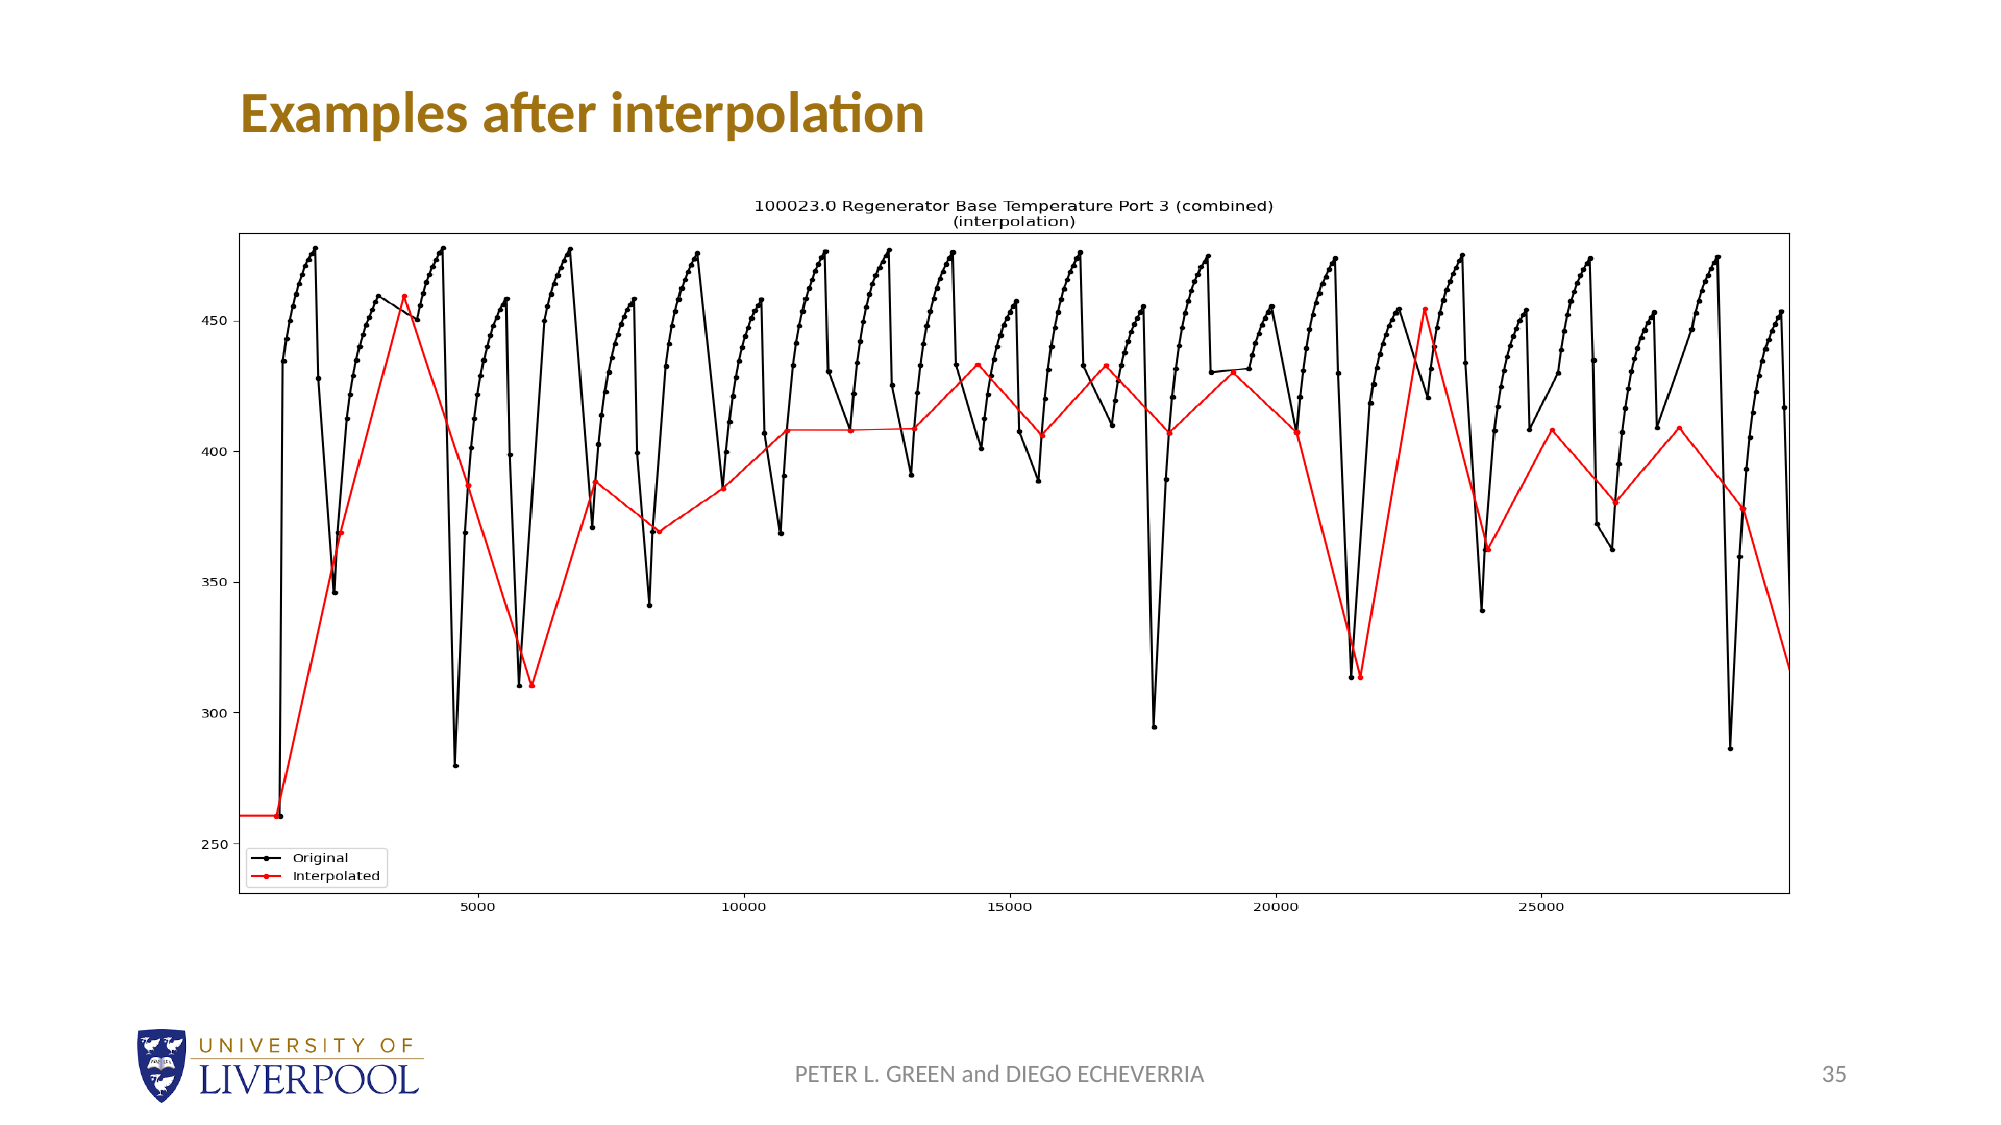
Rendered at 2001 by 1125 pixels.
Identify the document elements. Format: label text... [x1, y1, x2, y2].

text_box Examples after interpolation [225, 66, 1898, 152]
picture [137, 1029, 424, 1103]
footer PETER L. GREEN and DIEGO ECHEVERRIA [662, 1042, 1338, 1103]
slide_number 35 [1412, 1042, 1863, 1103]
picture [196, 198, 1804, 927]
